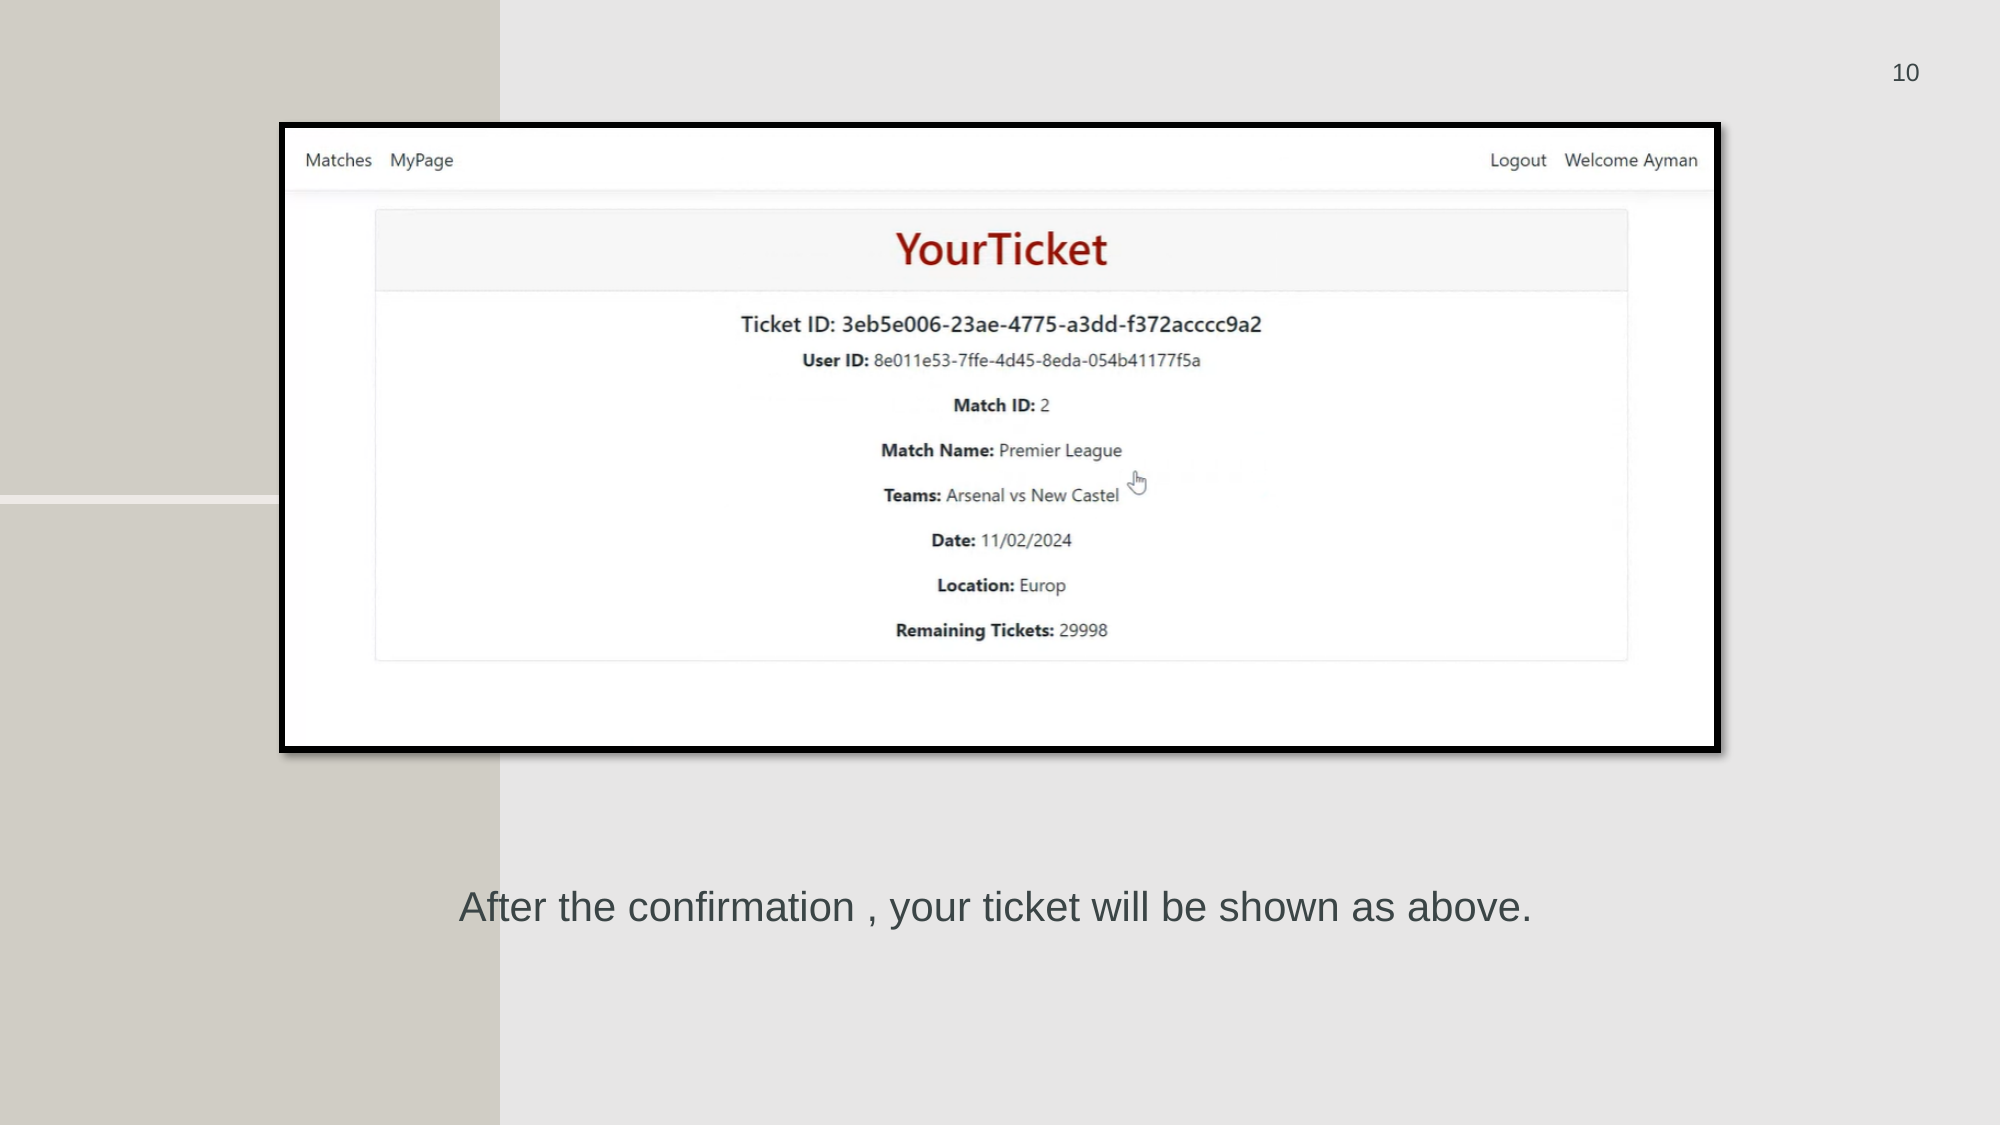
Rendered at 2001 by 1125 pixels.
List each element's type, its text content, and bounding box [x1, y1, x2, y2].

picture [285, 128, 1715, 747]
slide_number 10 [1660, 49, 1935, 95]
text_box After the confirmation , your ticket will be shown as above. [444, 878, 1556, 1013]
